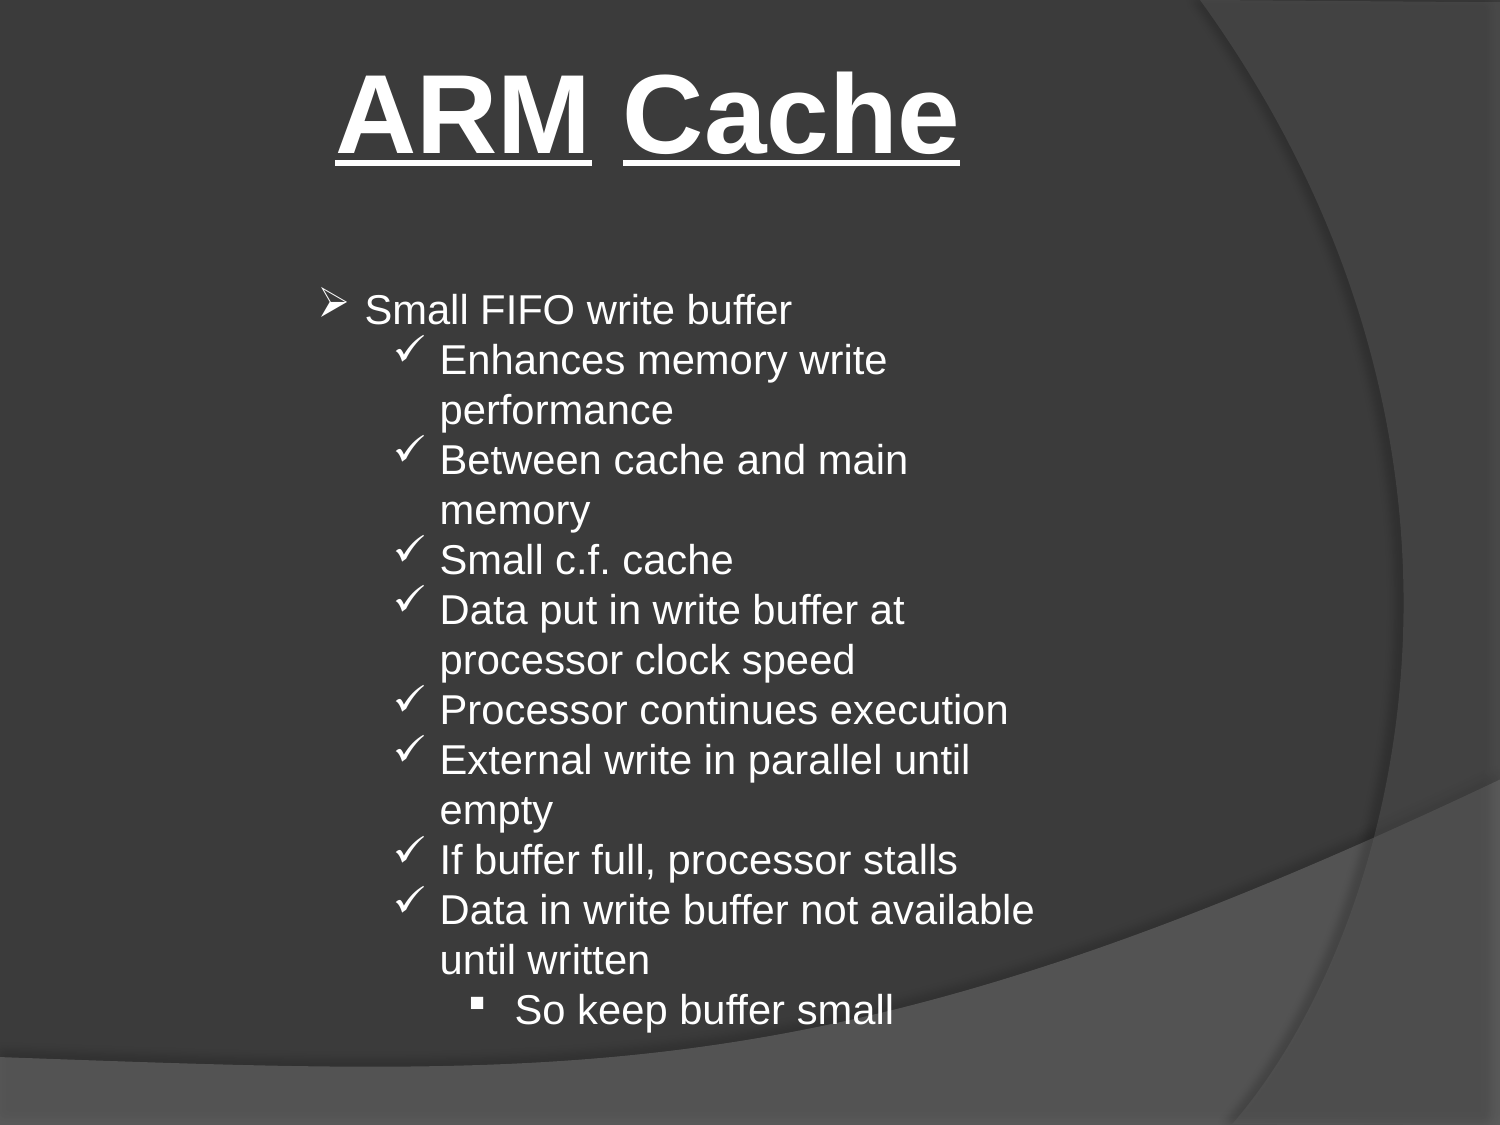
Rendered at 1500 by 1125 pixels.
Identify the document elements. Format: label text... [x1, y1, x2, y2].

text_box ARM Cache [320, 33, 976, 184]
text_box Small FIFO write buffer Enhances memory write performance Between cache and main memory Small c.f. cache Data put in write buffer at processor clock speed Processor continues execution External write in parallel until empty If buffer full, processor stalls Data in write buffer not available until written So keep buffer small [302, 275, 1053, 1041]
